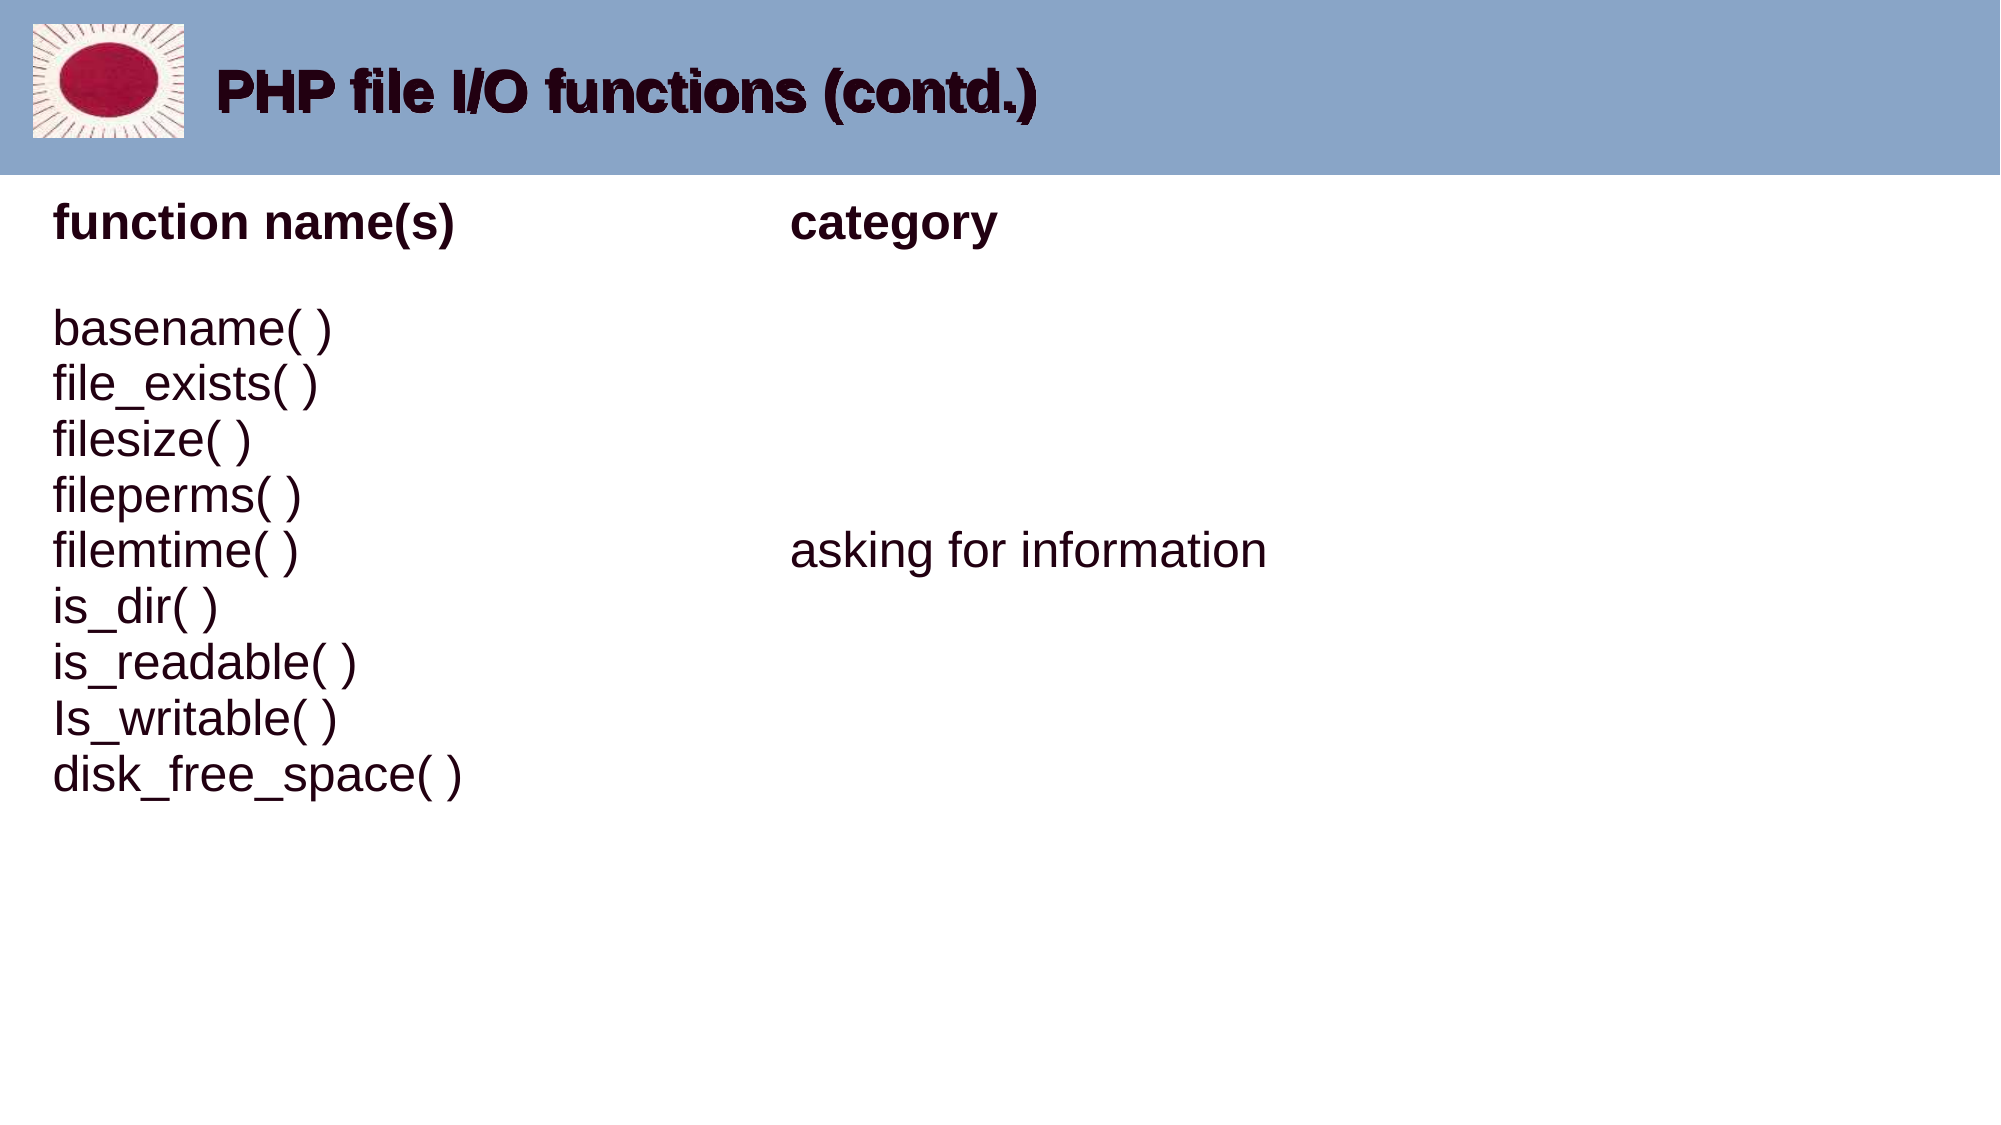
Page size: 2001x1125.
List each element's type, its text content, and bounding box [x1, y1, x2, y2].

table_header category [776, 180, 1512, 265]
table_cell asking for information [776, 267, 1512, 834]
title PHP file I/O functions (contd.) [199, 0, 2000, 176]
table_header function name(s) [38, 180, 774, 265]
picture [33, 24, 184, 138]
table_cell basename( ) file_exists( ) filesize( ) fileperms( ) filemtime( ) is_dir( ) is_readable( ) Is_writable( ) disk_free_space( ) [38, 267, 774, 834]
